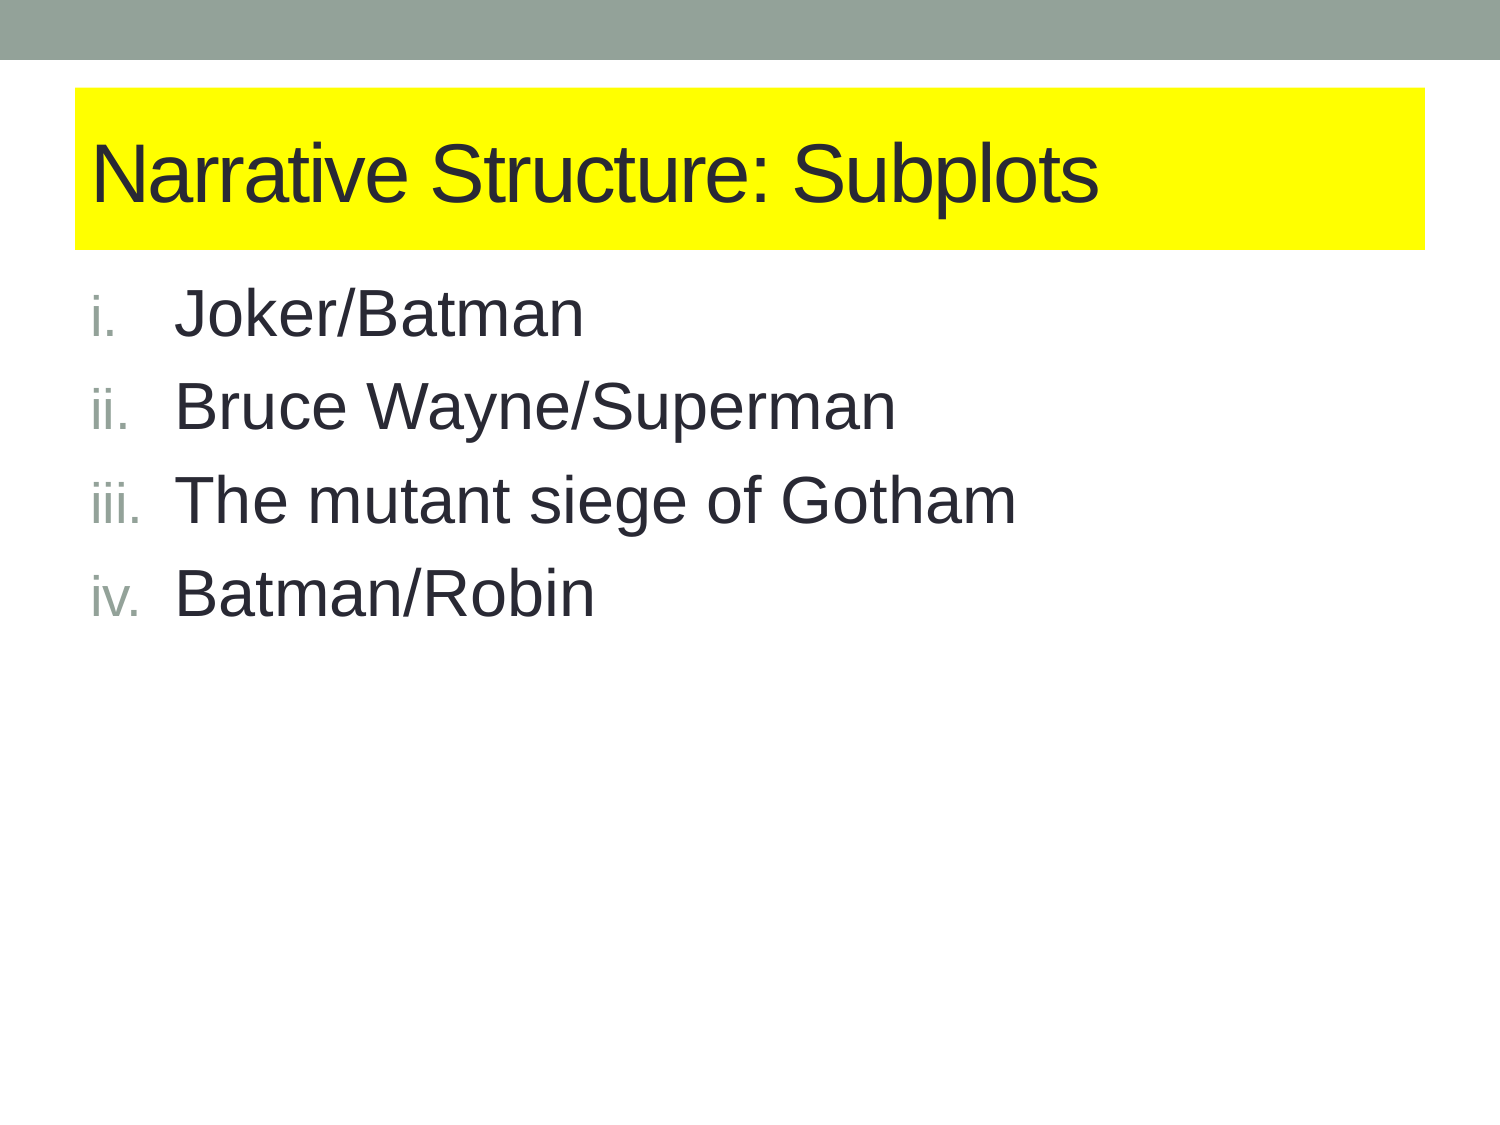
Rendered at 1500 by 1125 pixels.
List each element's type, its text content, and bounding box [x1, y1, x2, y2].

title Narrative Structure: Subplots [75, 87, 1425, 250]
list Joker/Batman Bruce Wayne/Superman The mutant siege of Gotham Batman/Robin [75, 262, 1425, 1063]
